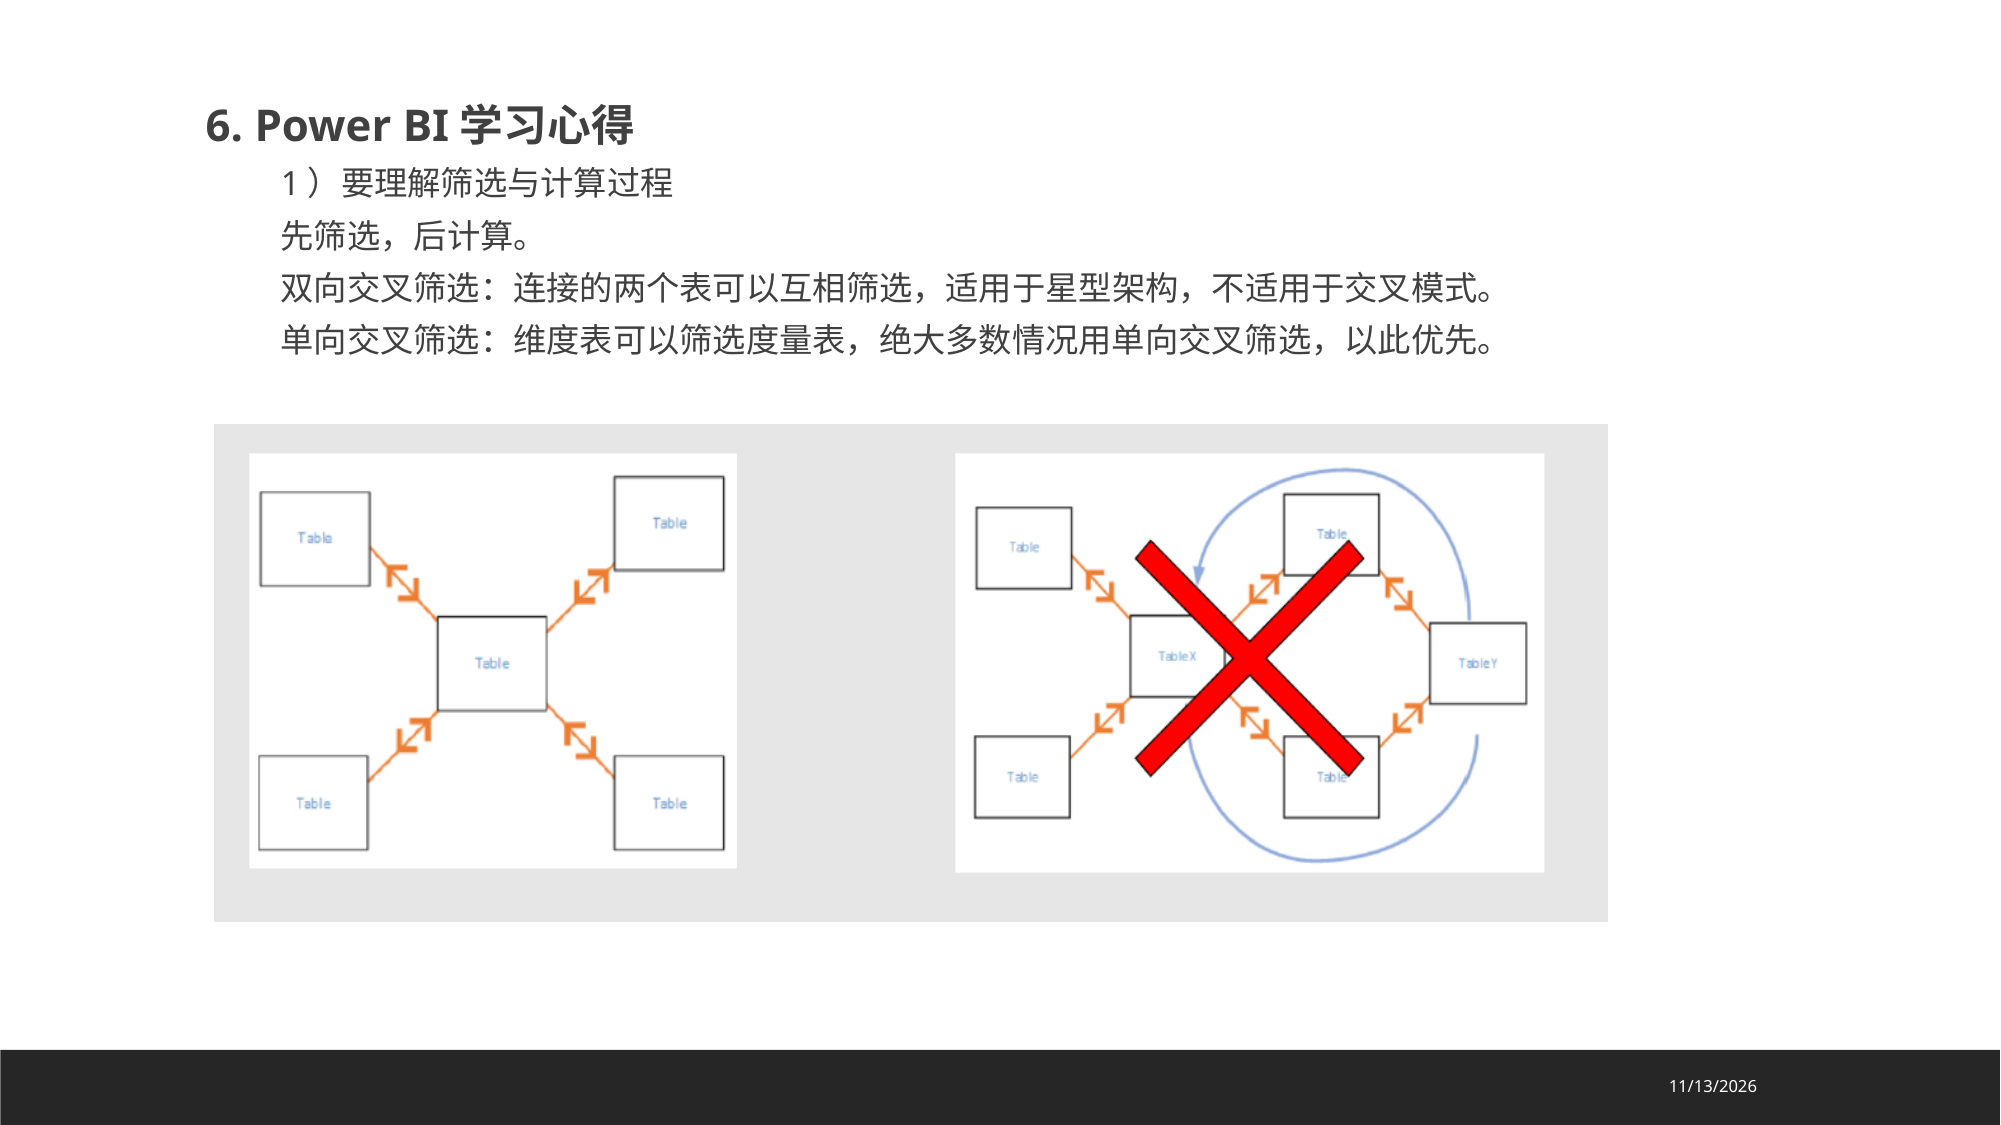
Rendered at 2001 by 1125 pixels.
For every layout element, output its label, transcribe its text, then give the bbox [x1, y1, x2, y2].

picture [213, 423, 1609, 923]
text_box 6. Power BI学习心得 1）要理解筛选与计算过程 先筛选，后计算。 双向交叉筛选：连接的两个表可以互相筛选，适用于星型架构，不适用于交叉模式。 单向交叉筛选：维度表可以筛选度量表，绝大多数情况用单向交叉筛选，以此优先。 [173, 90, 1827, 1007]
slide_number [1348, 1057, 1773, 1118]
